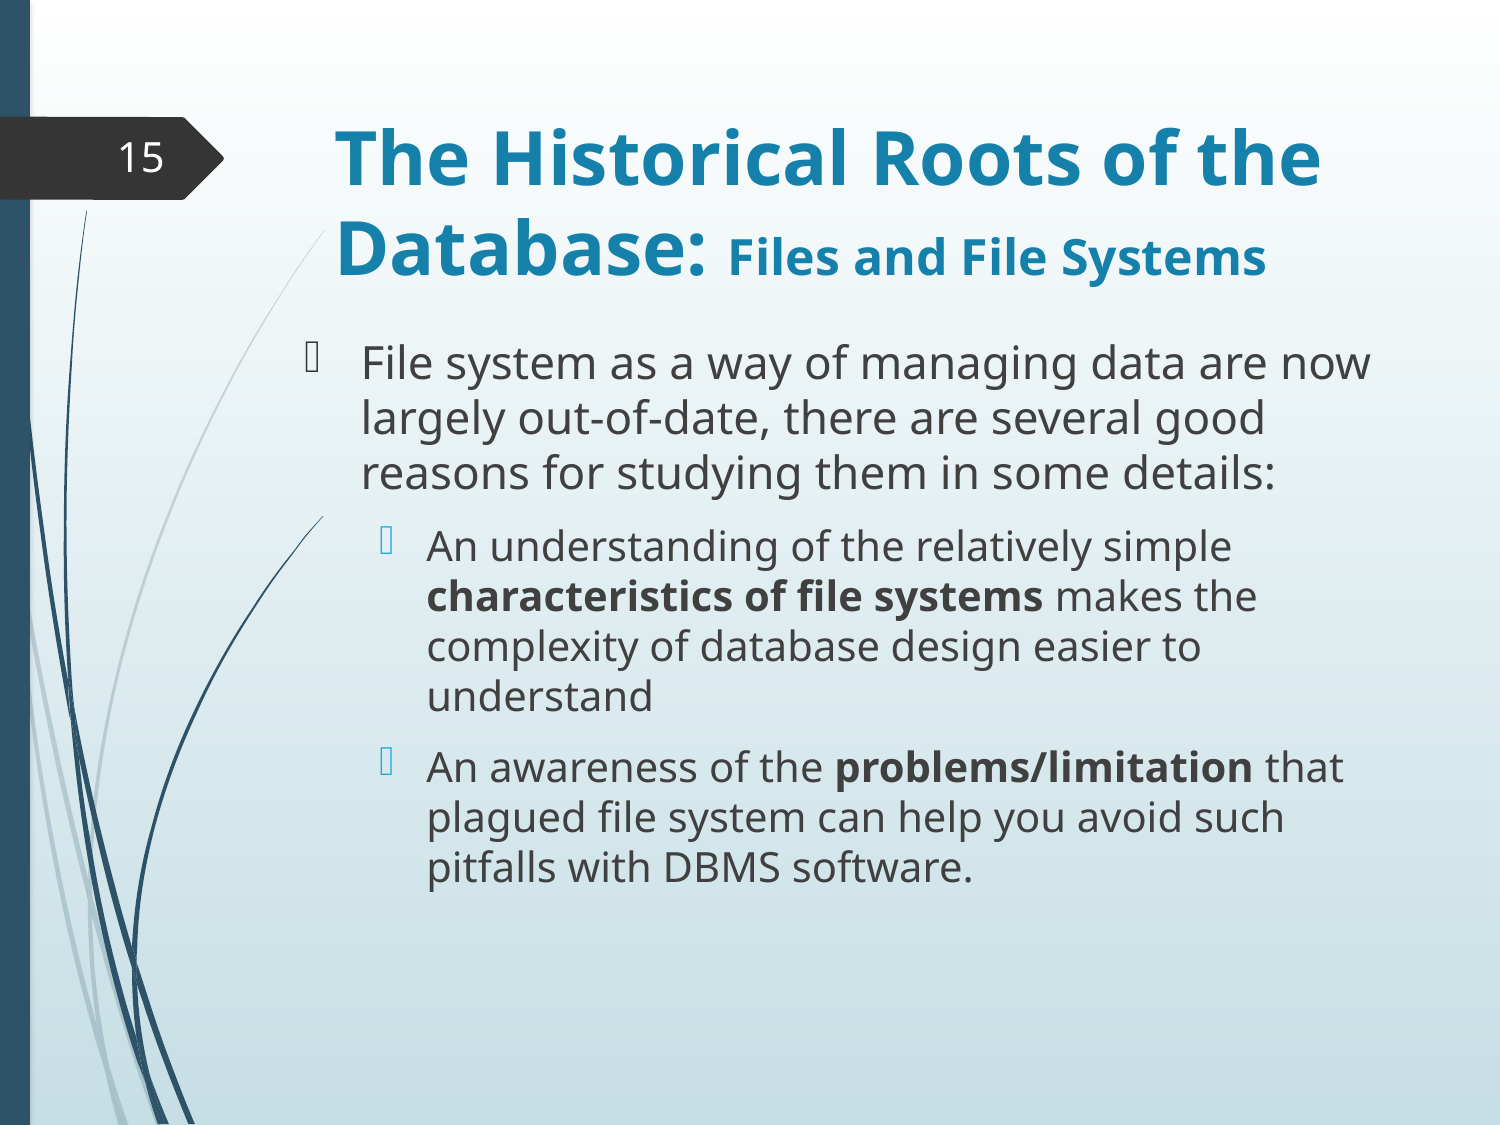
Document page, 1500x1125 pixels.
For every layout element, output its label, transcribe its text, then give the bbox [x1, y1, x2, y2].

slide_number 15 [83, 129, 180, 190]
list File system as a way of managing data are now largely out-of-date, there are several good reasons for studying them in some details: An understanding of the relatively simple characteristics of file systems makes the complexity of database design easier to understand An awareness of the problems/limitation that plagued file system can help you avoid such pitfalls with DBMS software. [289, 326, 1400, 970]
title The Historical Roots of the Database: Files and File Systems [319, 102, 1400, 313]
